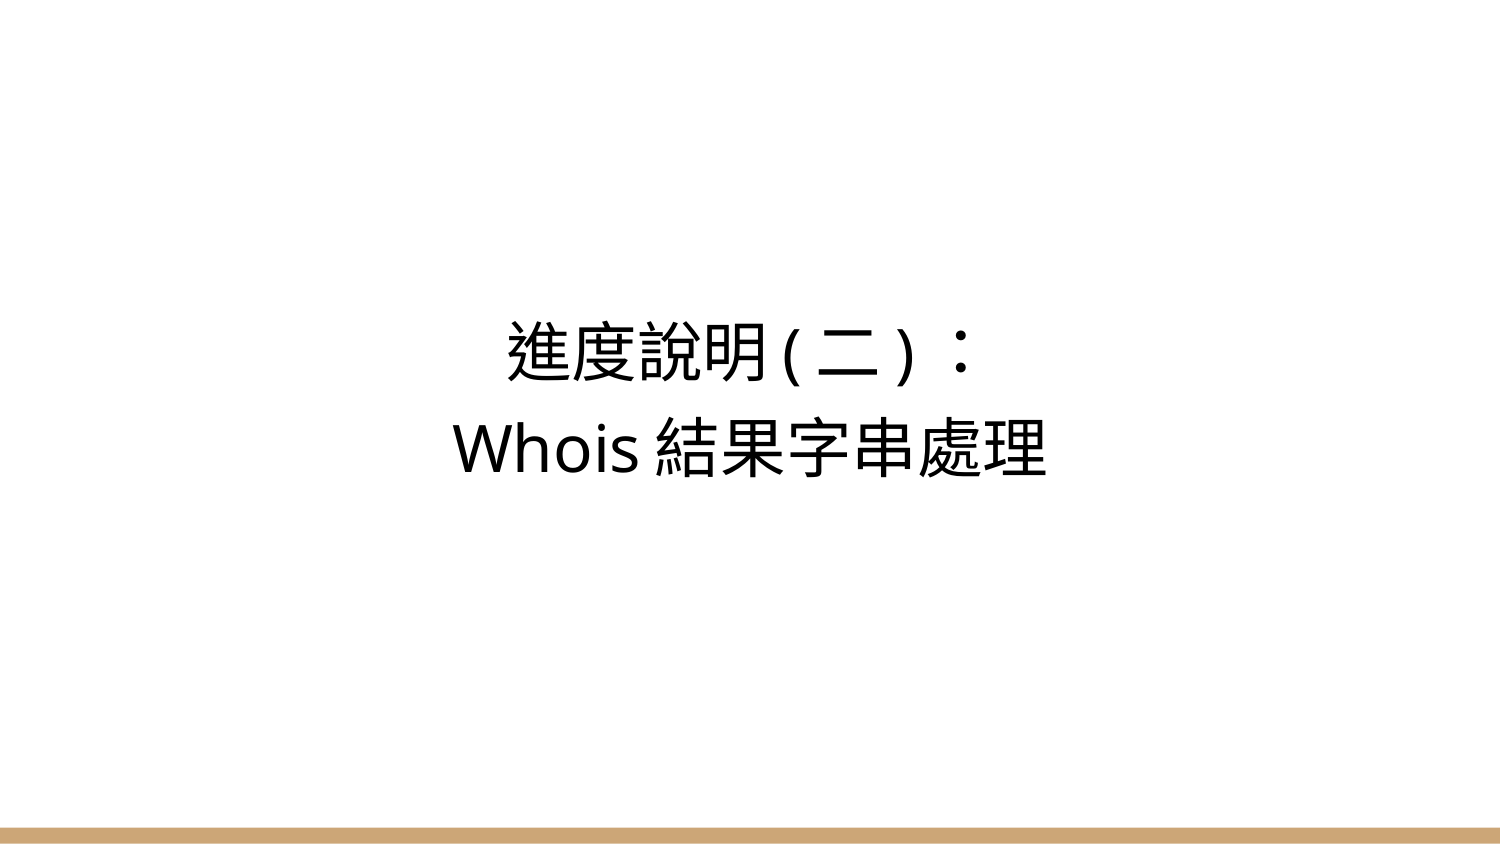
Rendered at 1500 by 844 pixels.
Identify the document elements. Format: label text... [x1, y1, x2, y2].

title 進度說明(二)： Whois結果字串處理 [51, 284, 1449, 507]
